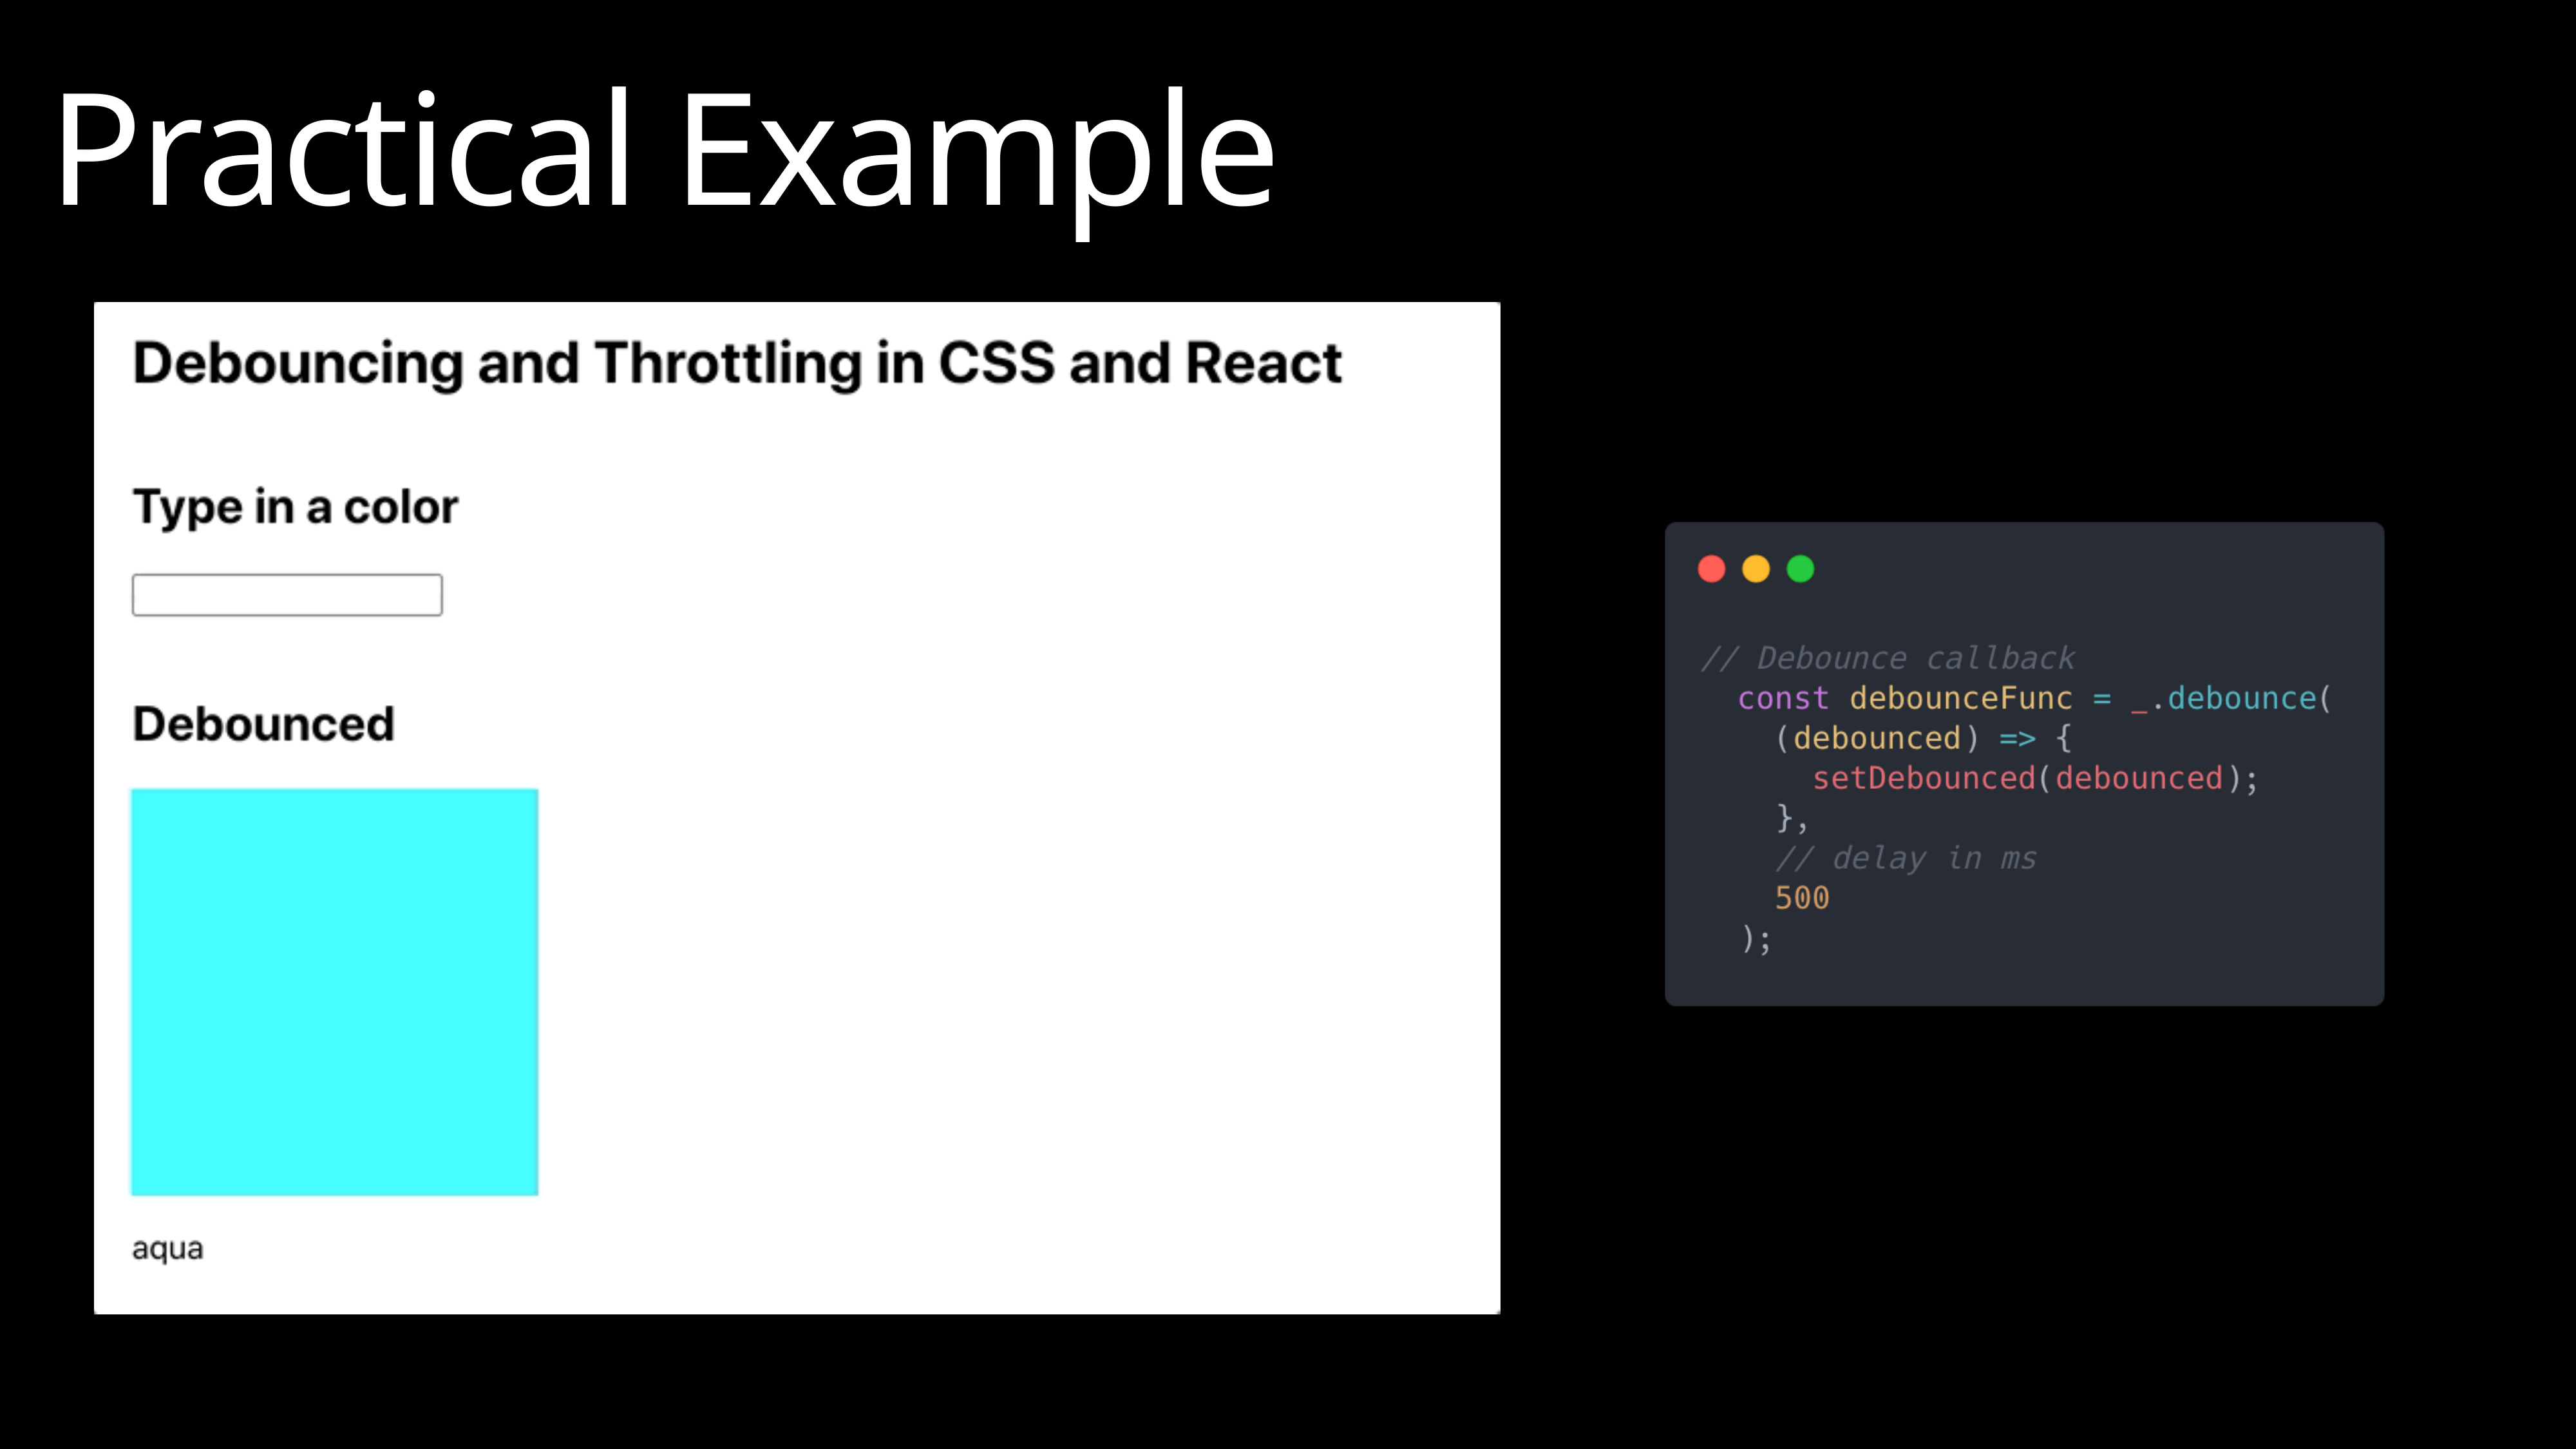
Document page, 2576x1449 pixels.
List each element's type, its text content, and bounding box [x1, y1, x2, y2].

picture [1540, 398, 2510, 1131]
picture [94, 301, 1501, 1314]
title Practical Example [43, 33, 1294, 287]
